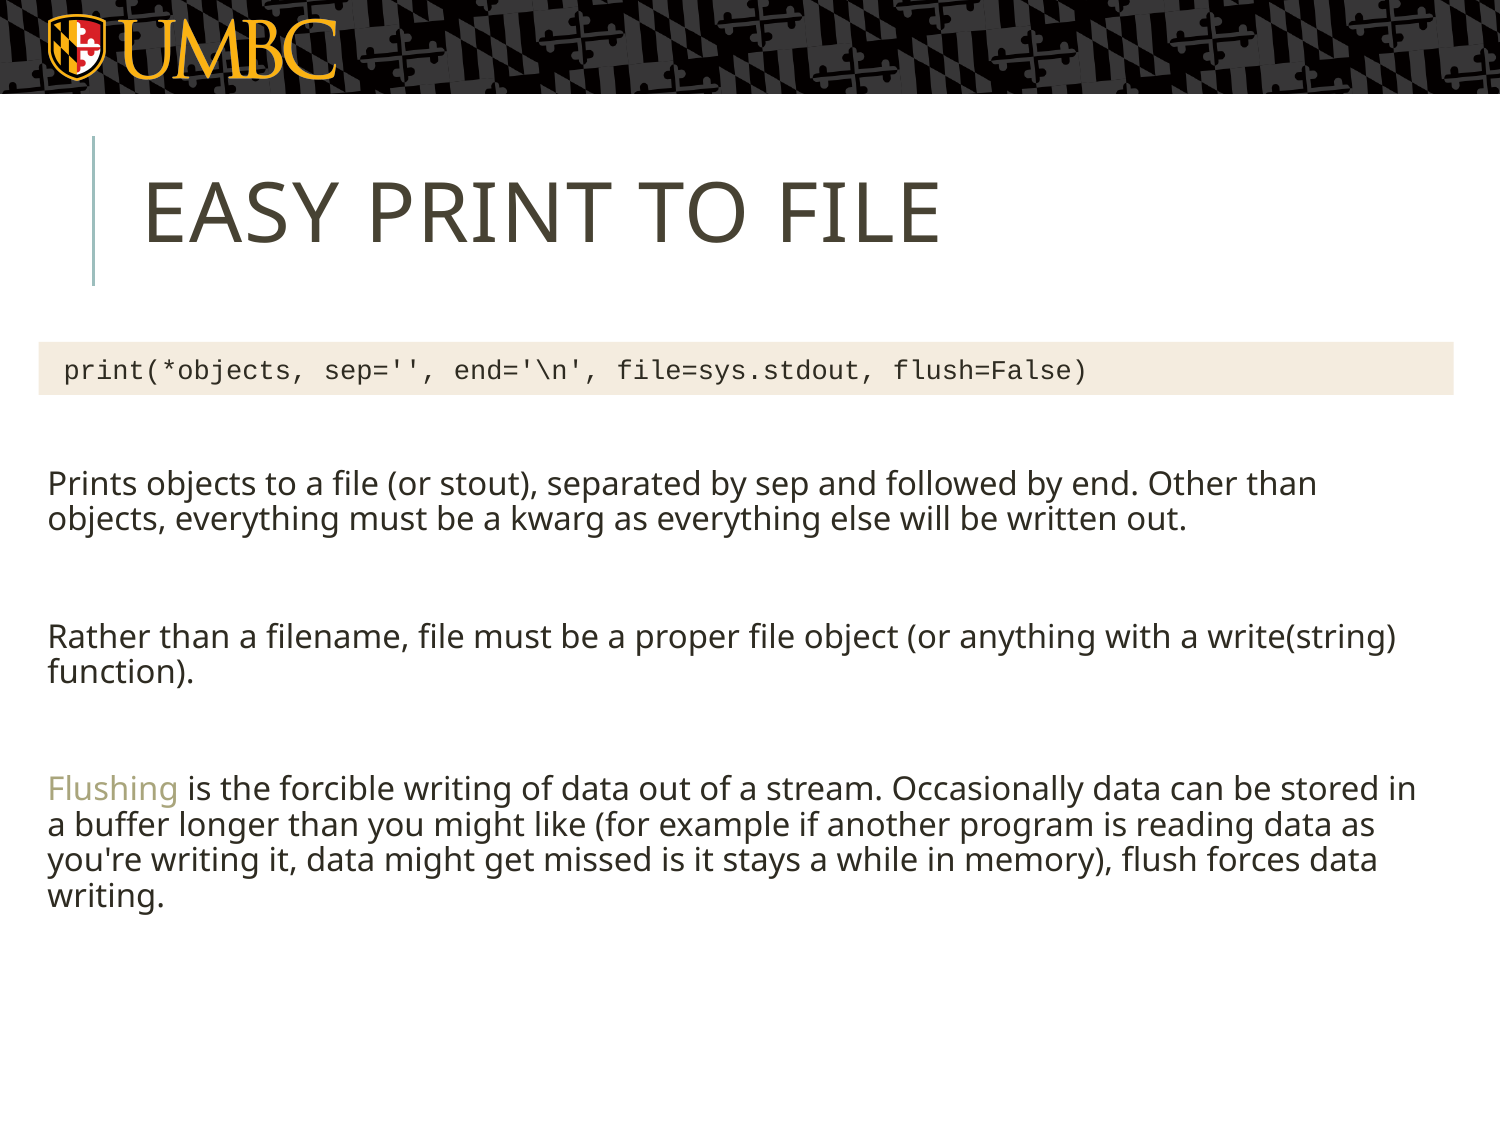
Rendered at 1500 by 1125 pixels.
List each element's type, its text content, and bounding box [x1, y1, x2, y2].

picture [0, 0, 1500, 94]
title Easy print to file [126, 96, 1322, 342]
list print(*objects, sep='', end='\n', file=sys.stdout, flush=False) Prints objects to a file (or stout), separated by sep and followed by end. Other than objects, everything must be a kwarg as everything else will be written out. Rather than a filename, file must be a proper file object (or anything with a write(string) function). Flushing is the forcible writing of data out of a stream. Occasionally data can be stored in a buffer longer than you might like (for example if another program is reading data as you're writing it, data might get missed is it stays a while in memory), flush forces data writing. [39, 348, 1434, 927]
text_box [37, 341, 1455, 396]
